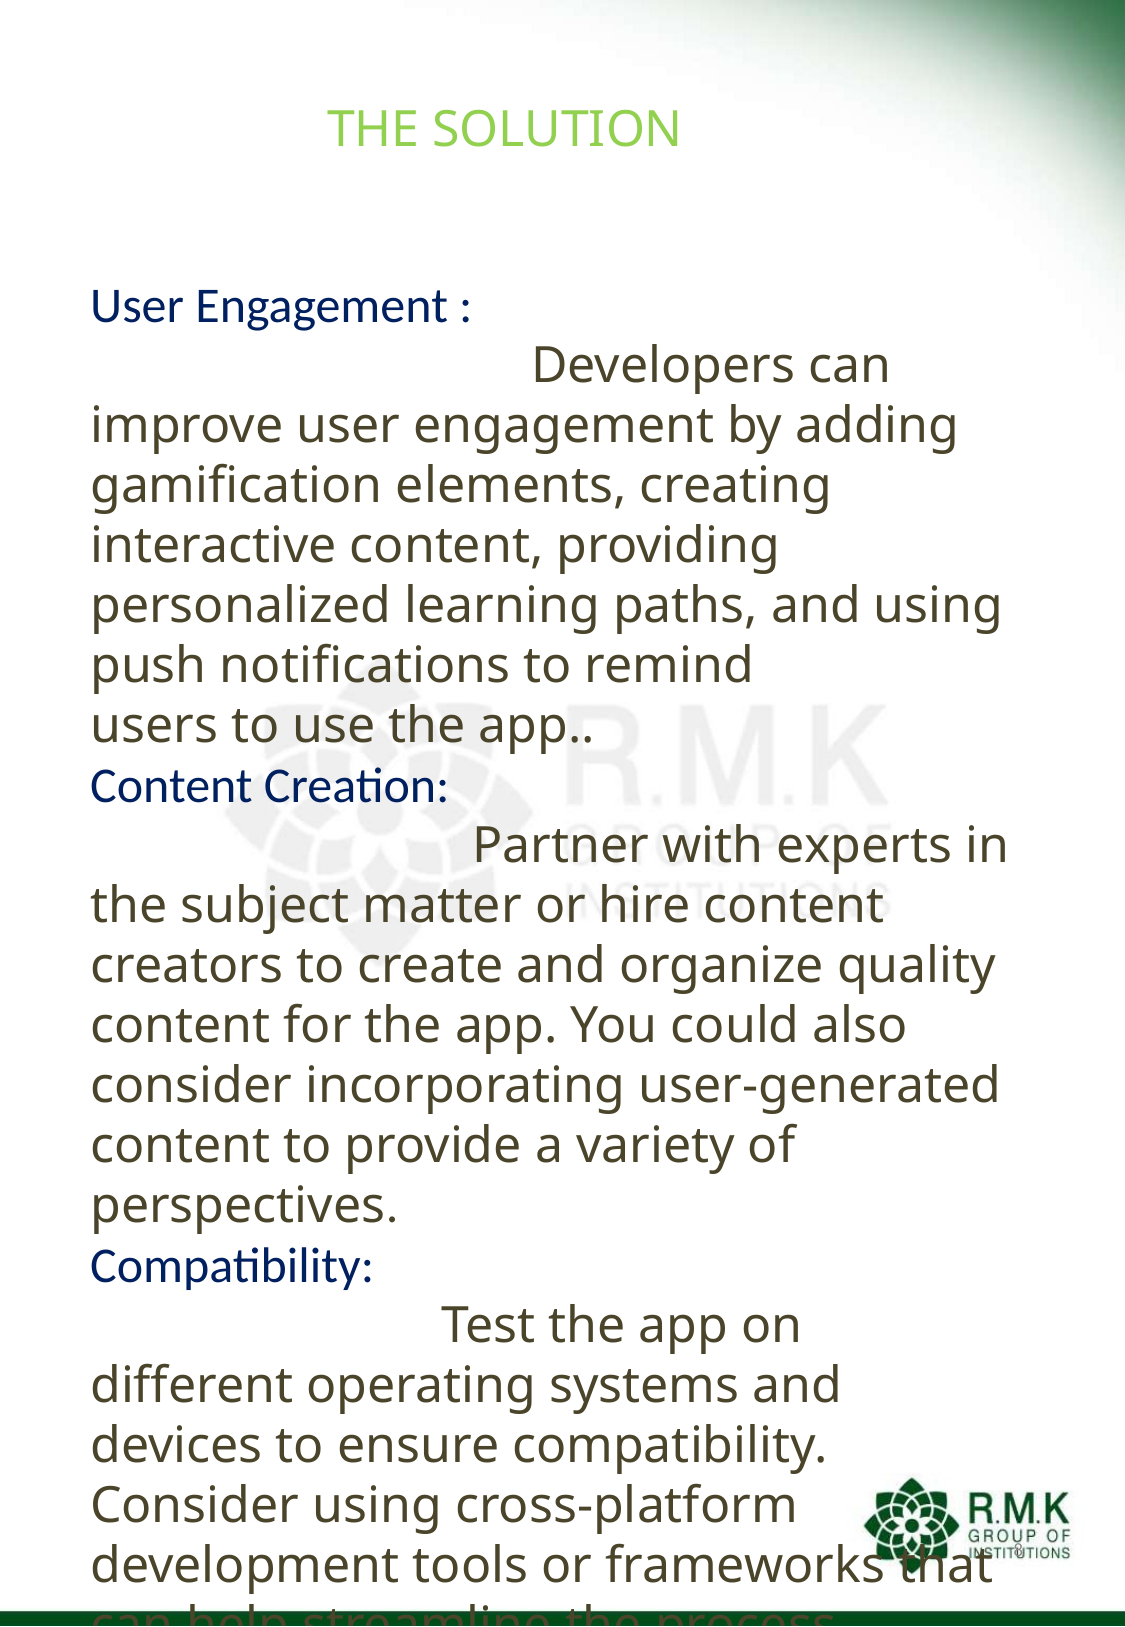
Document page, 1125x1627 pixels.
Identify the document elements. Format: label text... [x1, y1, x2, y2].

text_box User Engagement : Developers can improve user engagement by adding gamification elements, creating interactive content, providing personalized learning paths, and using push notifications to remind users to use the app.. Content Creation: Partner with experts in the subject matter or hire content creators to create and organize quality content for the app. You could also consider incorporating user-generated content to provide a variety of perspectives. Compatibility: Test the app on different operating systems and devices to ensure compatibility. Consider using cross-platform development tools or frameworks that can help streamline the process. Security: Follow best practices for data protection and encryption. Conduct security audits and stay up-to-date with the latest security standards and regulations [90, 270, 1017, 1626]
picture [0, 0, 1125, 1626]
text_box THE SOLUTION [324, 93, 800, 157]
slide_number 8 [1017, 1539, 1040, 1626]
